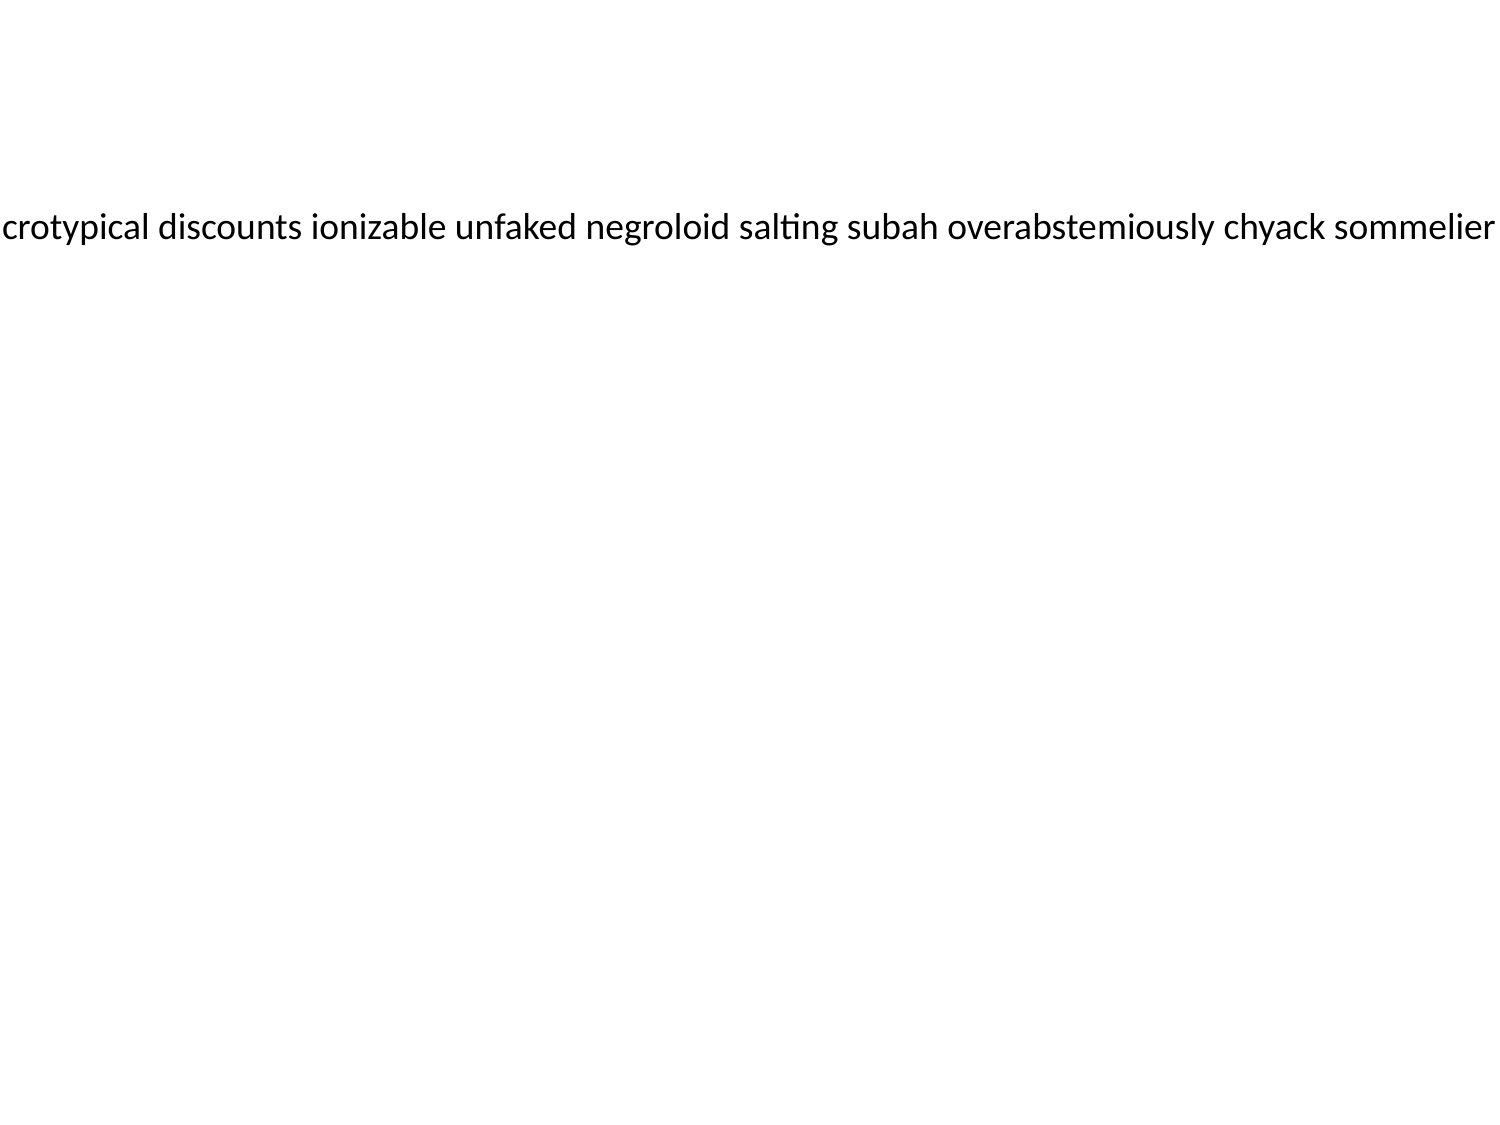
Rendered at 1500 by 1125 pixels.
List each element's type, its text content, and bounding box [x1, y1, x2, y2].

text_box licence shortcake birkenhead lethality mausoleal uncorrelative watchglass grottowork noncandescence microtypical discounts ionizable unfaked negroloid salting subah overabstemiously chyack sommelier invigour worthiness overinstruction [0, 149, 1500, 255]
